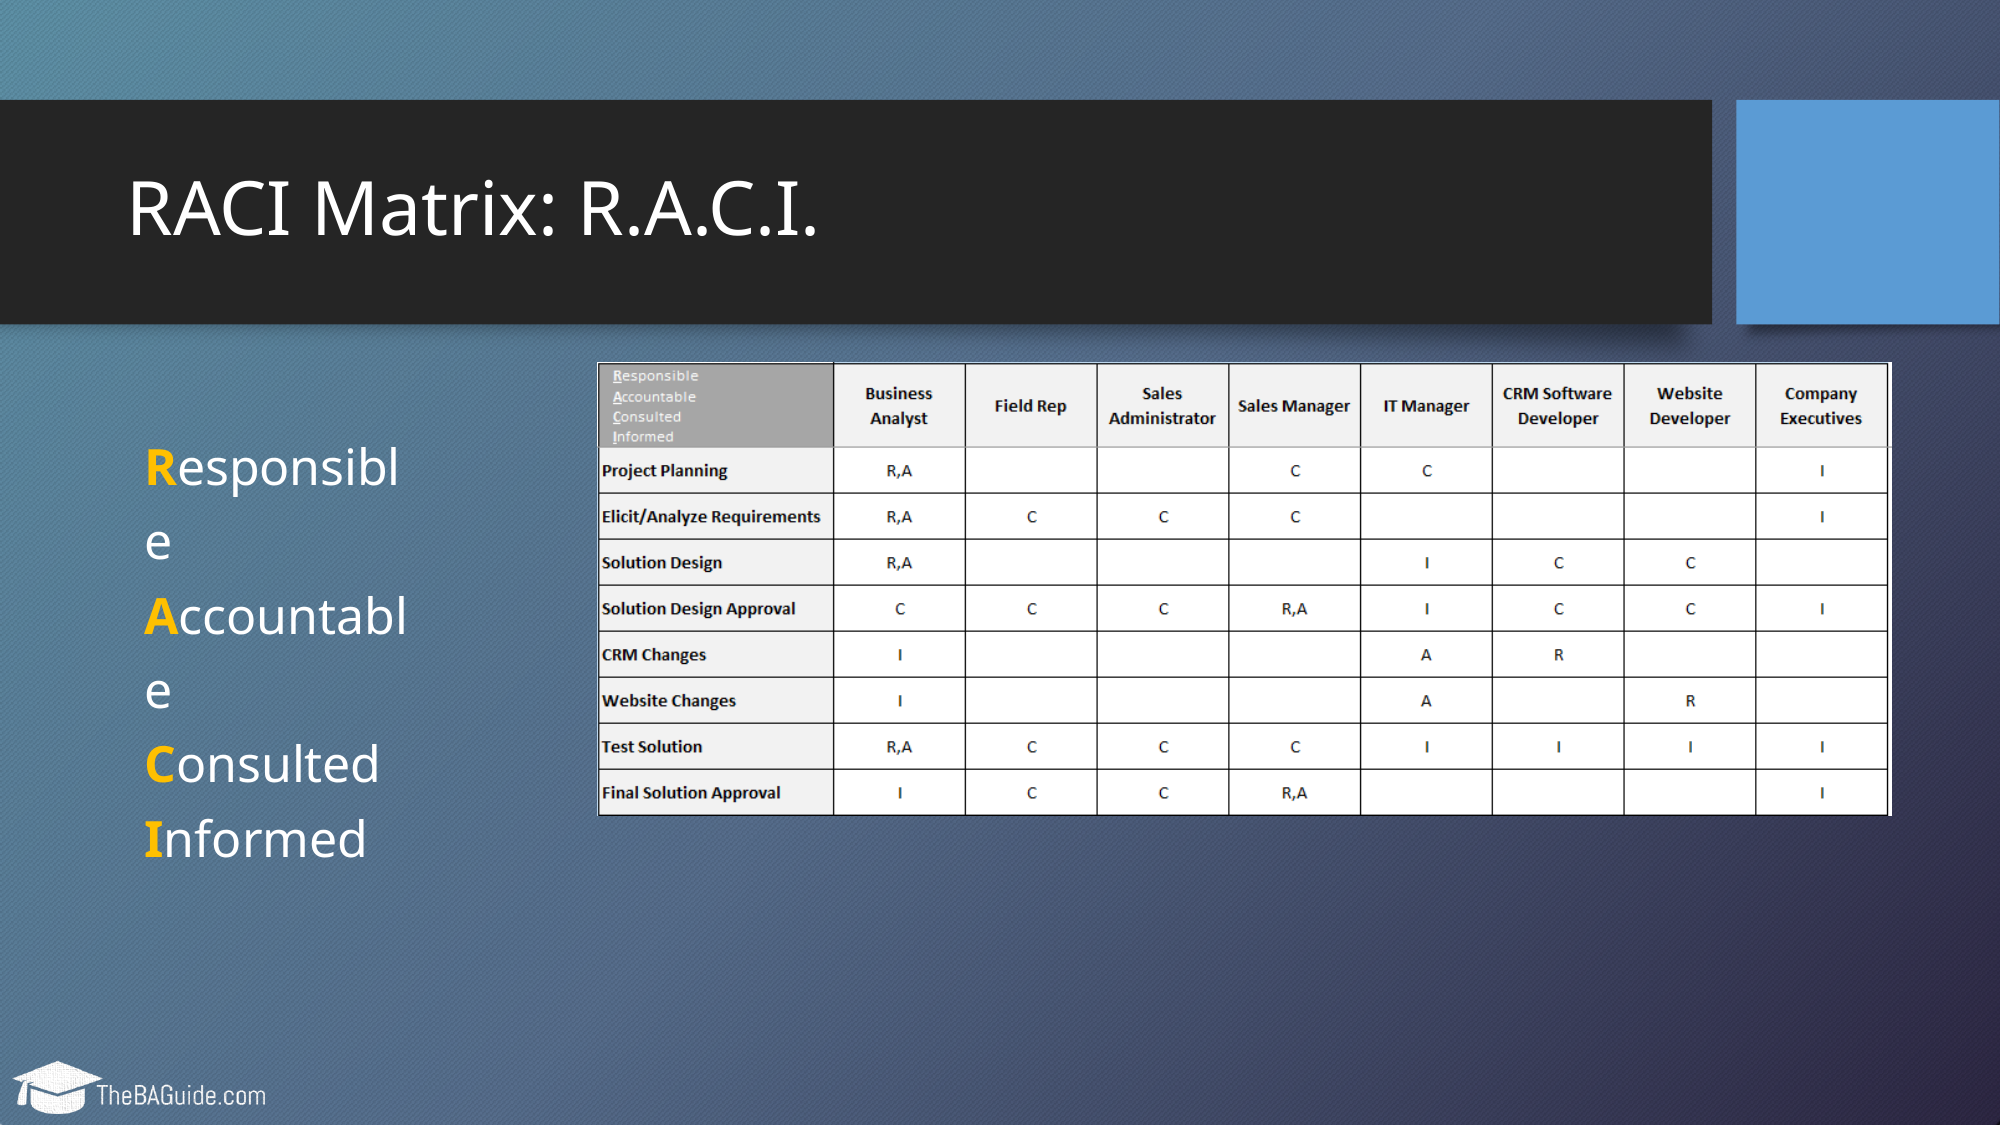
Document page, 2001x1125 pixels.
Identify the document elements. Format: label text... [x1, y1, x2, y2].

text_box Responsible Accountable Consulted Informed [142, 419, 425, 868]
picture [0, 0, 2000, 1125]
title RACI Matrix: R.A.C.I. [124, 158, 830, 349]
